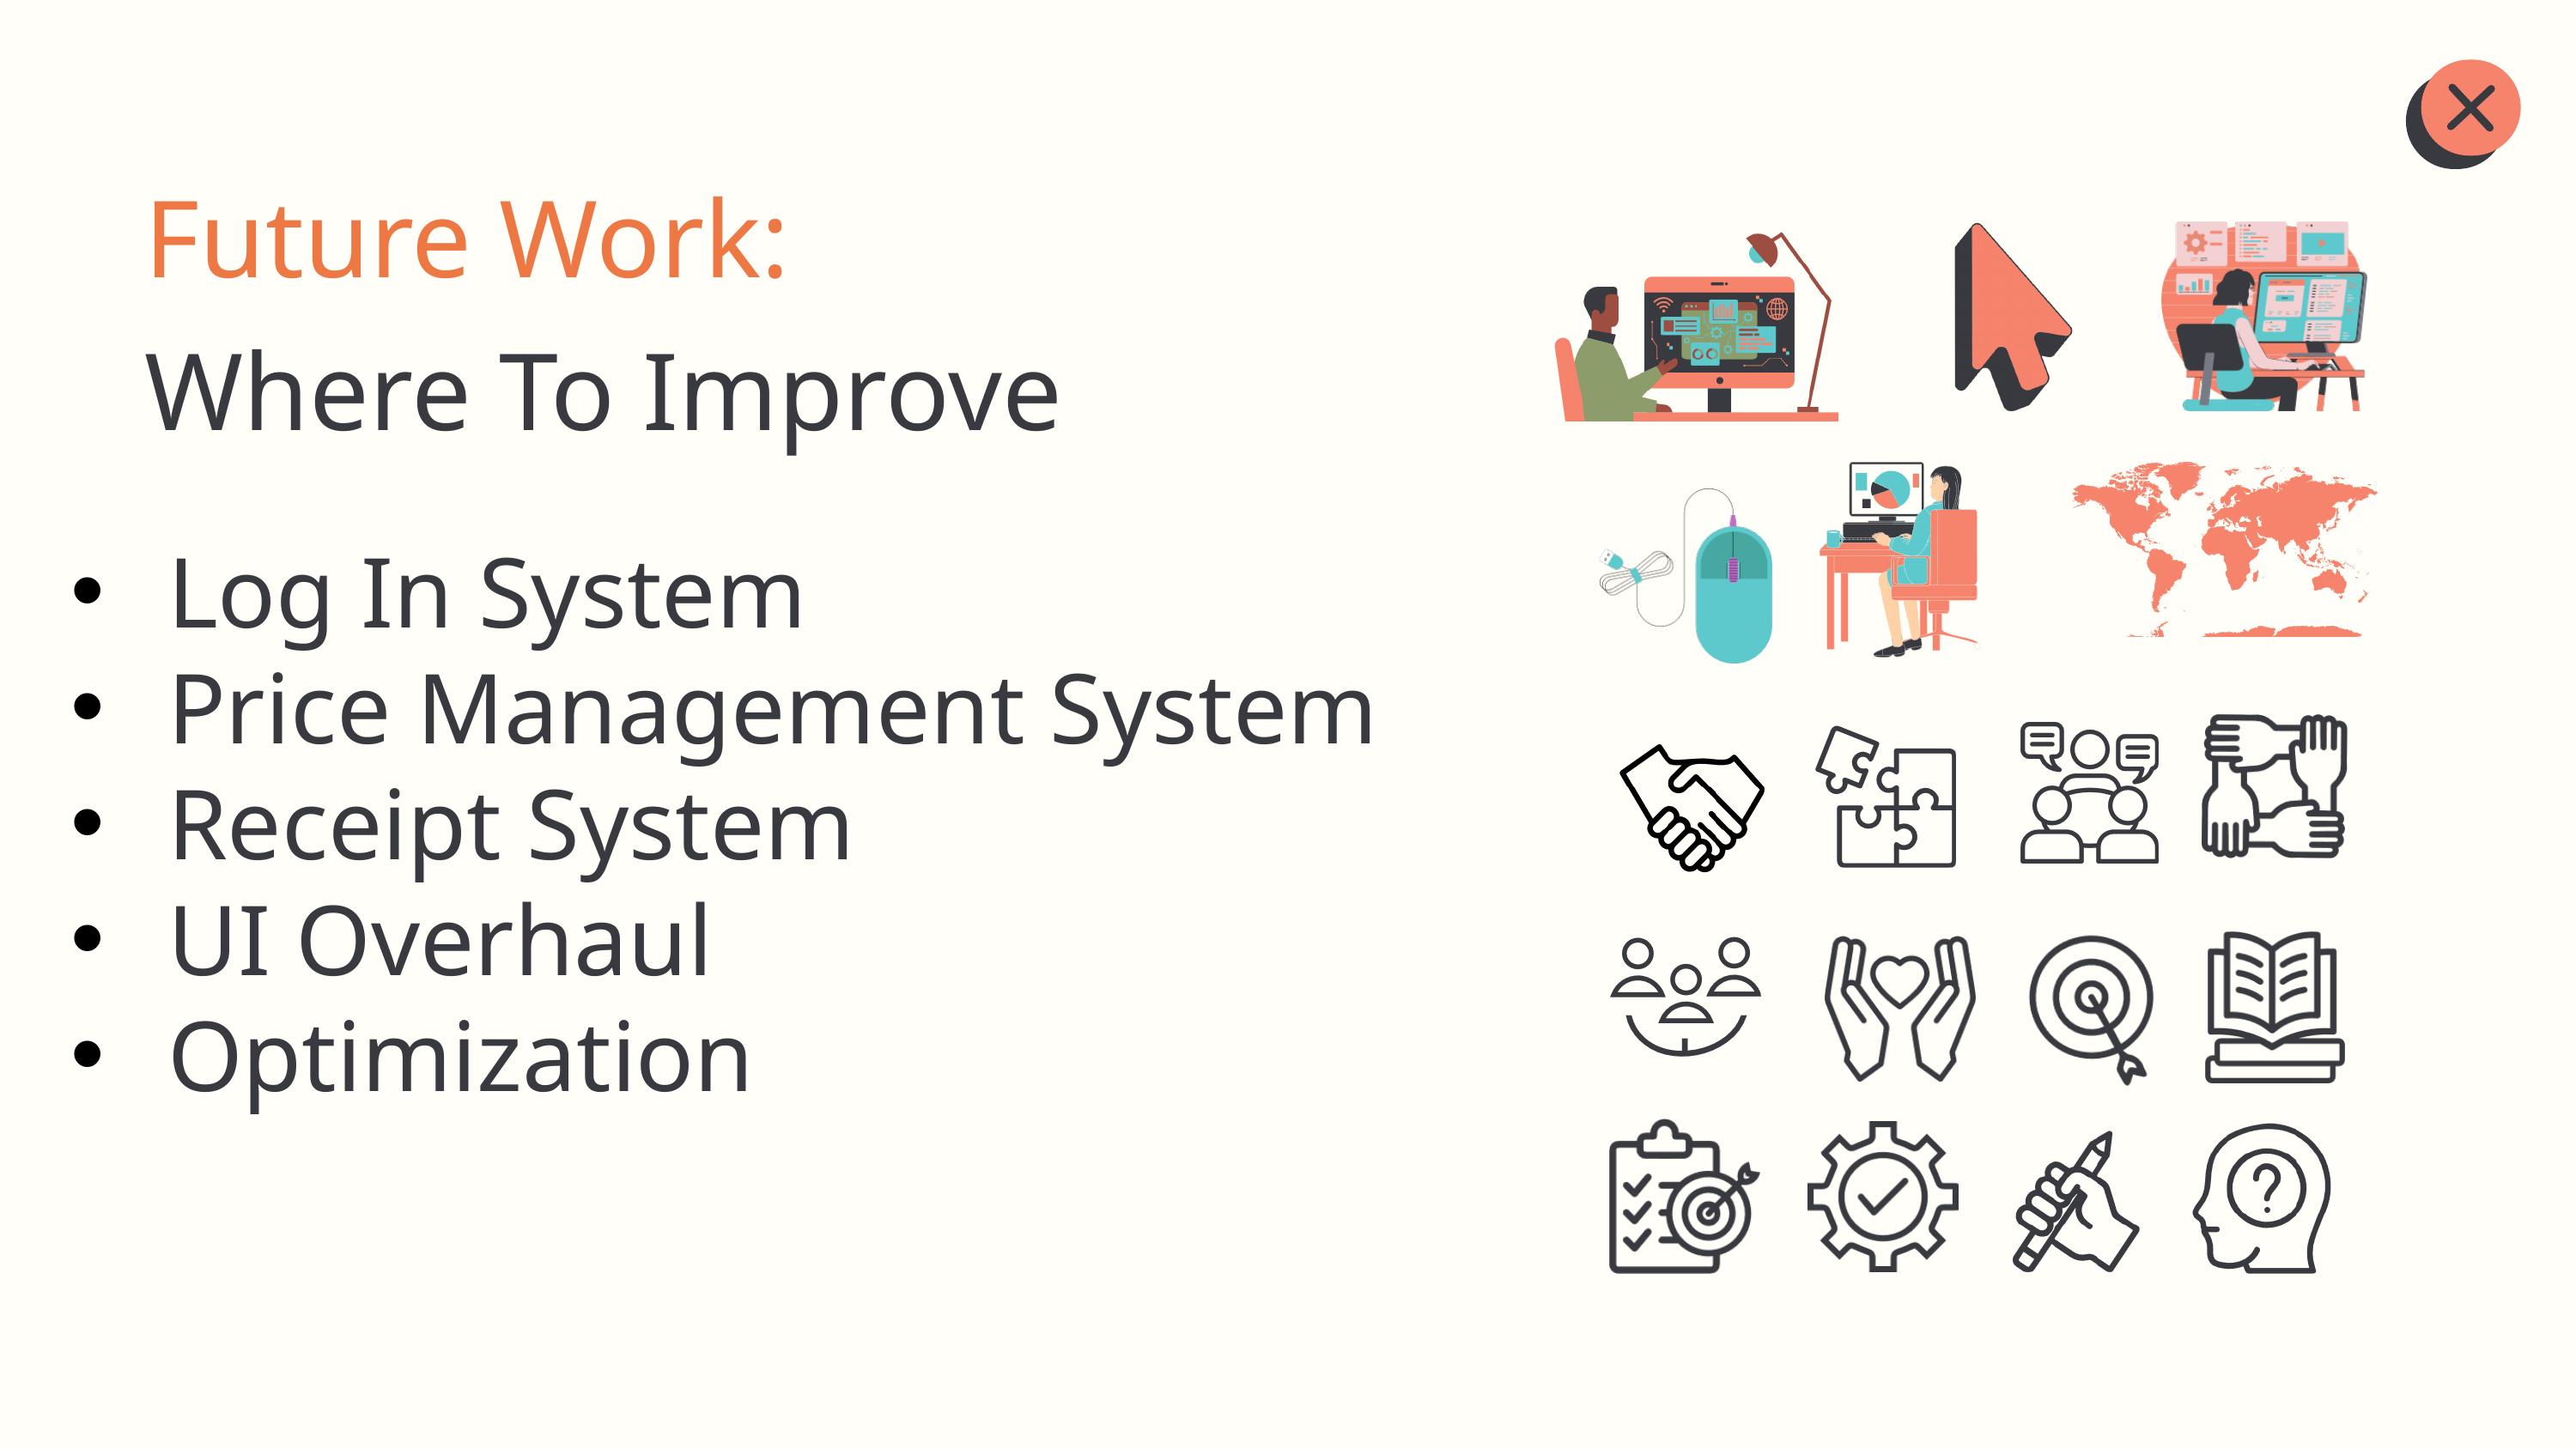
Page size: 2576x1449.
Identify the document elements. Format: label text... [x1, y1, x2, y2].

text_box Future Work: Where To Improve [144, 145, 1558, 452]
picture [2021, 927, 2162, 1086]
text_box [2388, 22, 2538, 192]
picture [2202, 714, 2348, 858]
picture [2011, 1130, 2141, 1273]
picture [1554, 232, 1839, 421]
picture [1610, 937, 1761, 1060]
picture [2072, 462, 2378, 637]
text_box [1954, 222, 2073, 411]
picture [1819, 462, 1981, 658]
picture [1807, 1120, 1959, 1272]
picture [1815, 725, 1956, 868]
picture [2204, 930, 2345, 1083]
picture [2020, 722, 2159, 864]
picture [1598, 488, 1772, 664]
picture [2161, 221, 2367, 412]
picture [1608, 1119, 1760, 1274]
picture [2192, 1123, 2331, 1274]
text_box Log In System Price Management System Receipt System UI Overhaul Optimization [58, 524, 1887, 1118]
picture [1824, 936, 1976, 1082]
picture [1619, 743, 1765, 873]
